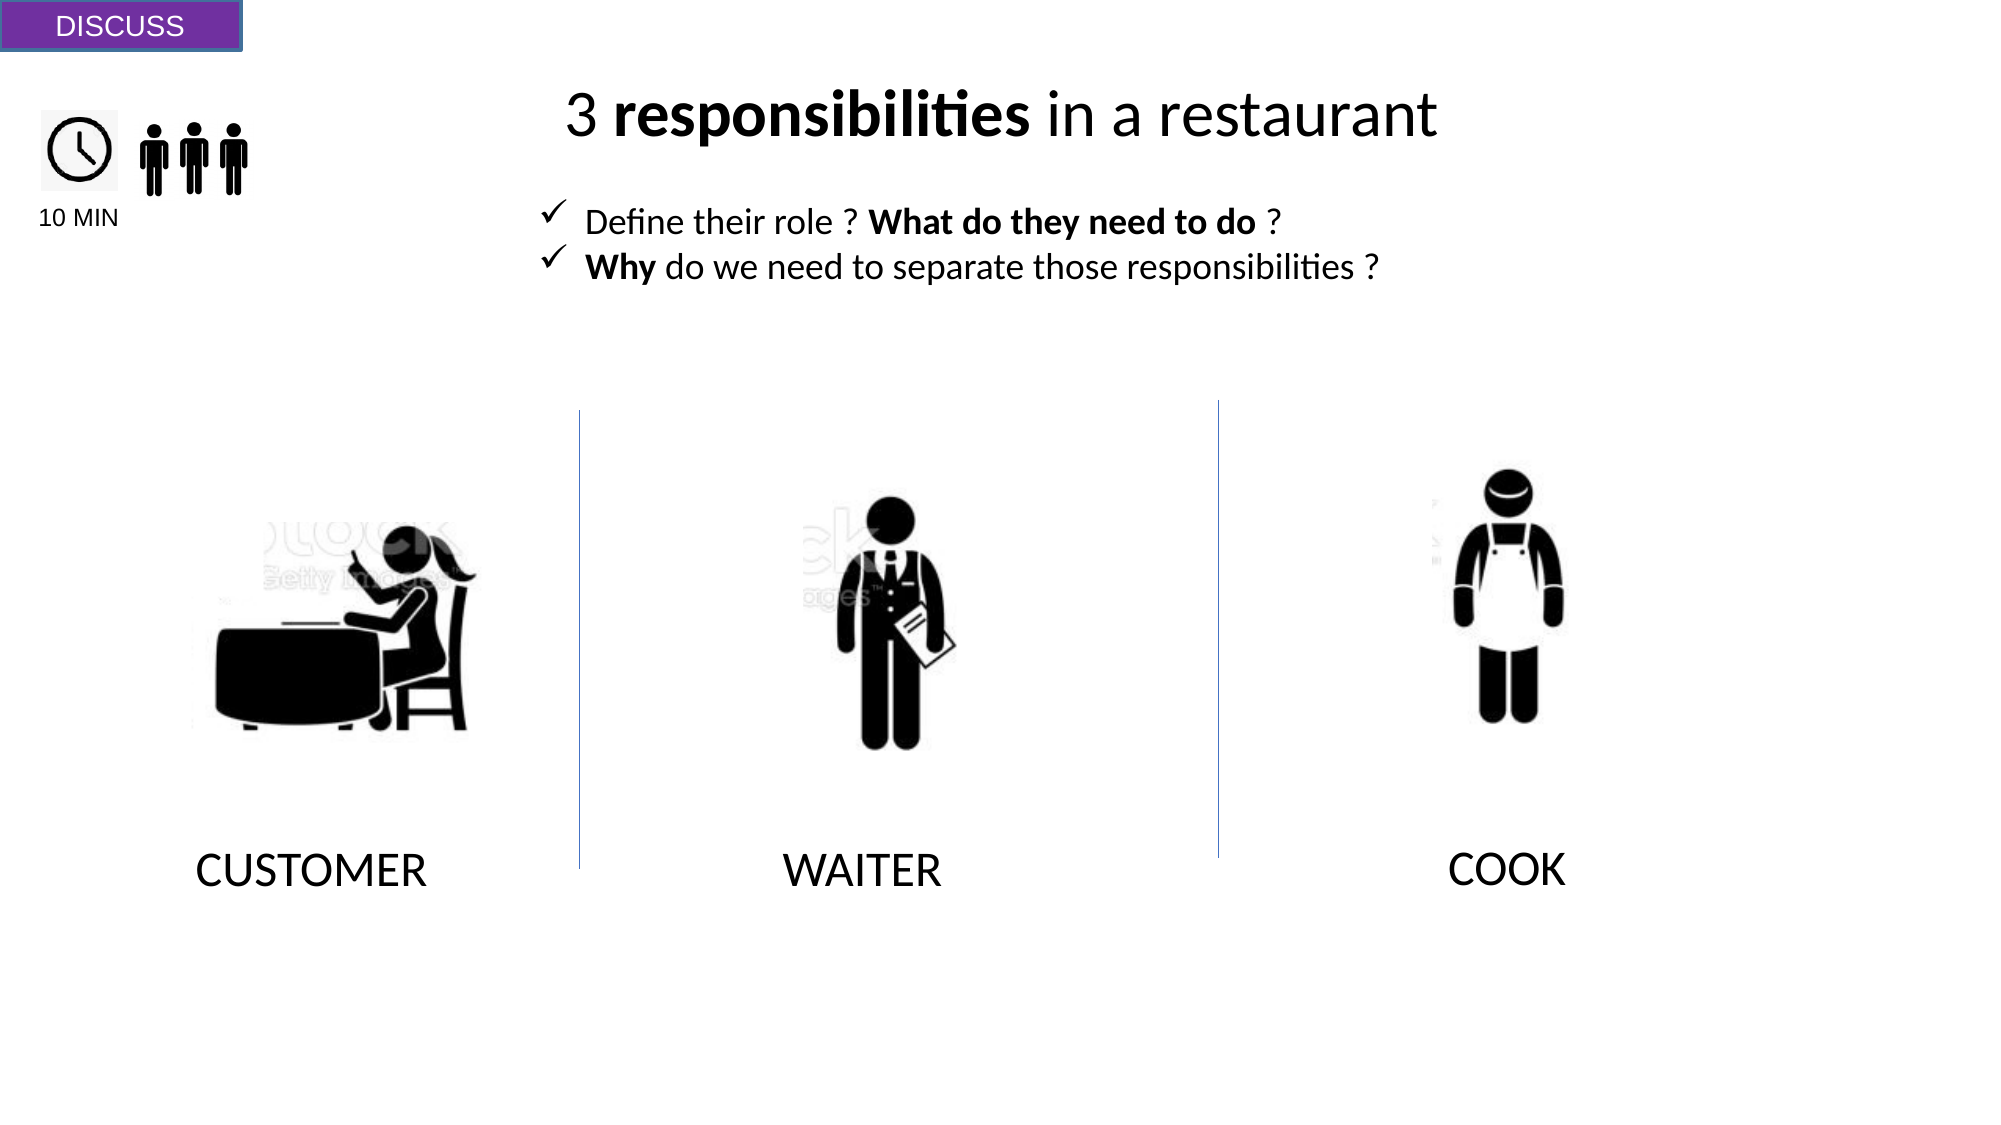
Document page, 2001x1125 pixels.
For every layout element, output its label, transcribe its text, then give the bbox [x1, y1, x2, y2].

text_box COOK [1433, 827, 1582, 903]
text_box 10 MIN [22, 194, 135, 240]
text_box CUSTOMER [180, 828, 443, 904]
picture [184, 522, 494, 757]
text_box DISCUSS [0, 0, 241, 50]
text_box 3 responsibilities in a restaurant [549, 62, 1455, 158]
picture [803, 477, 963, 757]
picture [134, 119, 255, 201]
picture [41, 110, 118, 191]
picture [1432, 448, 1602, 746]
text_box WAITER [767, 828, 958, 904]
text_box Define their role ? What do they need to do ? Why do we need to separate those responsibilities ? [523, 190, 1584, 295]
